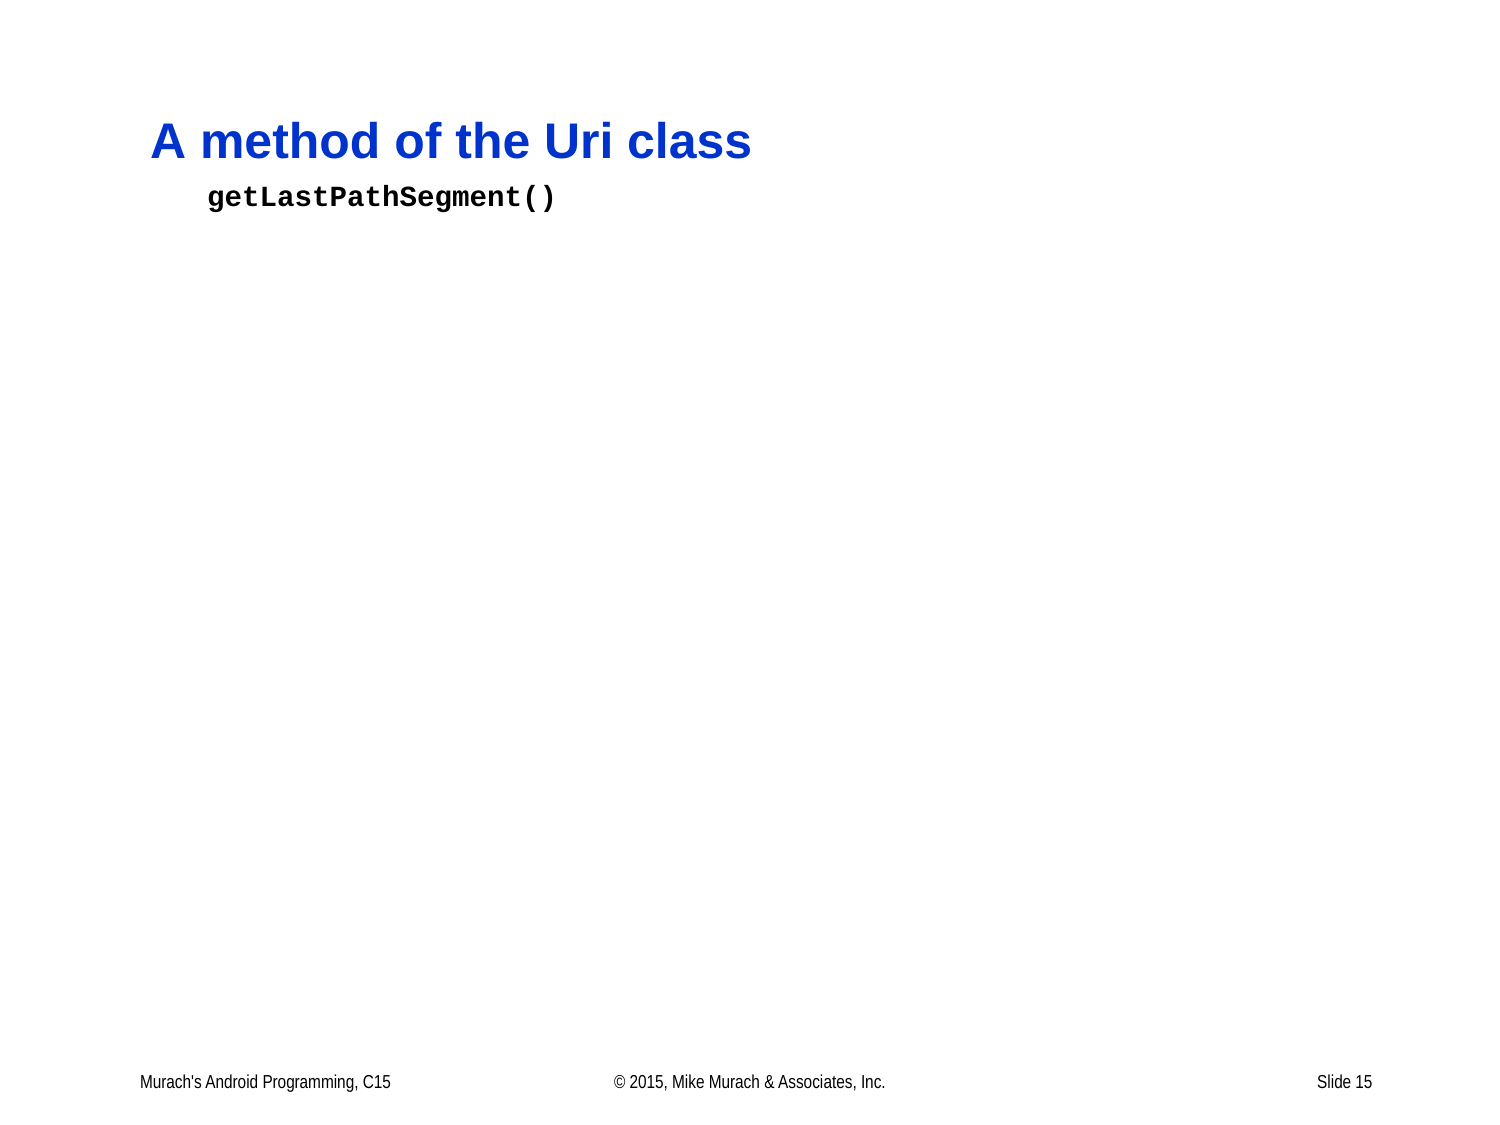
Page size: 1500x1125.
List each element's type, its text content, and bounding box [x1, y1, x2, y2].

footer © 2015, Mike Murach & Associates, Inc. [474, 1025, 1025, 1100]
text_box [149, 112, 1293, 243]
slide_number Murach's Android Programming, C15 [125, 1025, 450, 1100]
slide_number Slide 15 [1074, 1025, 1388, 1100]
